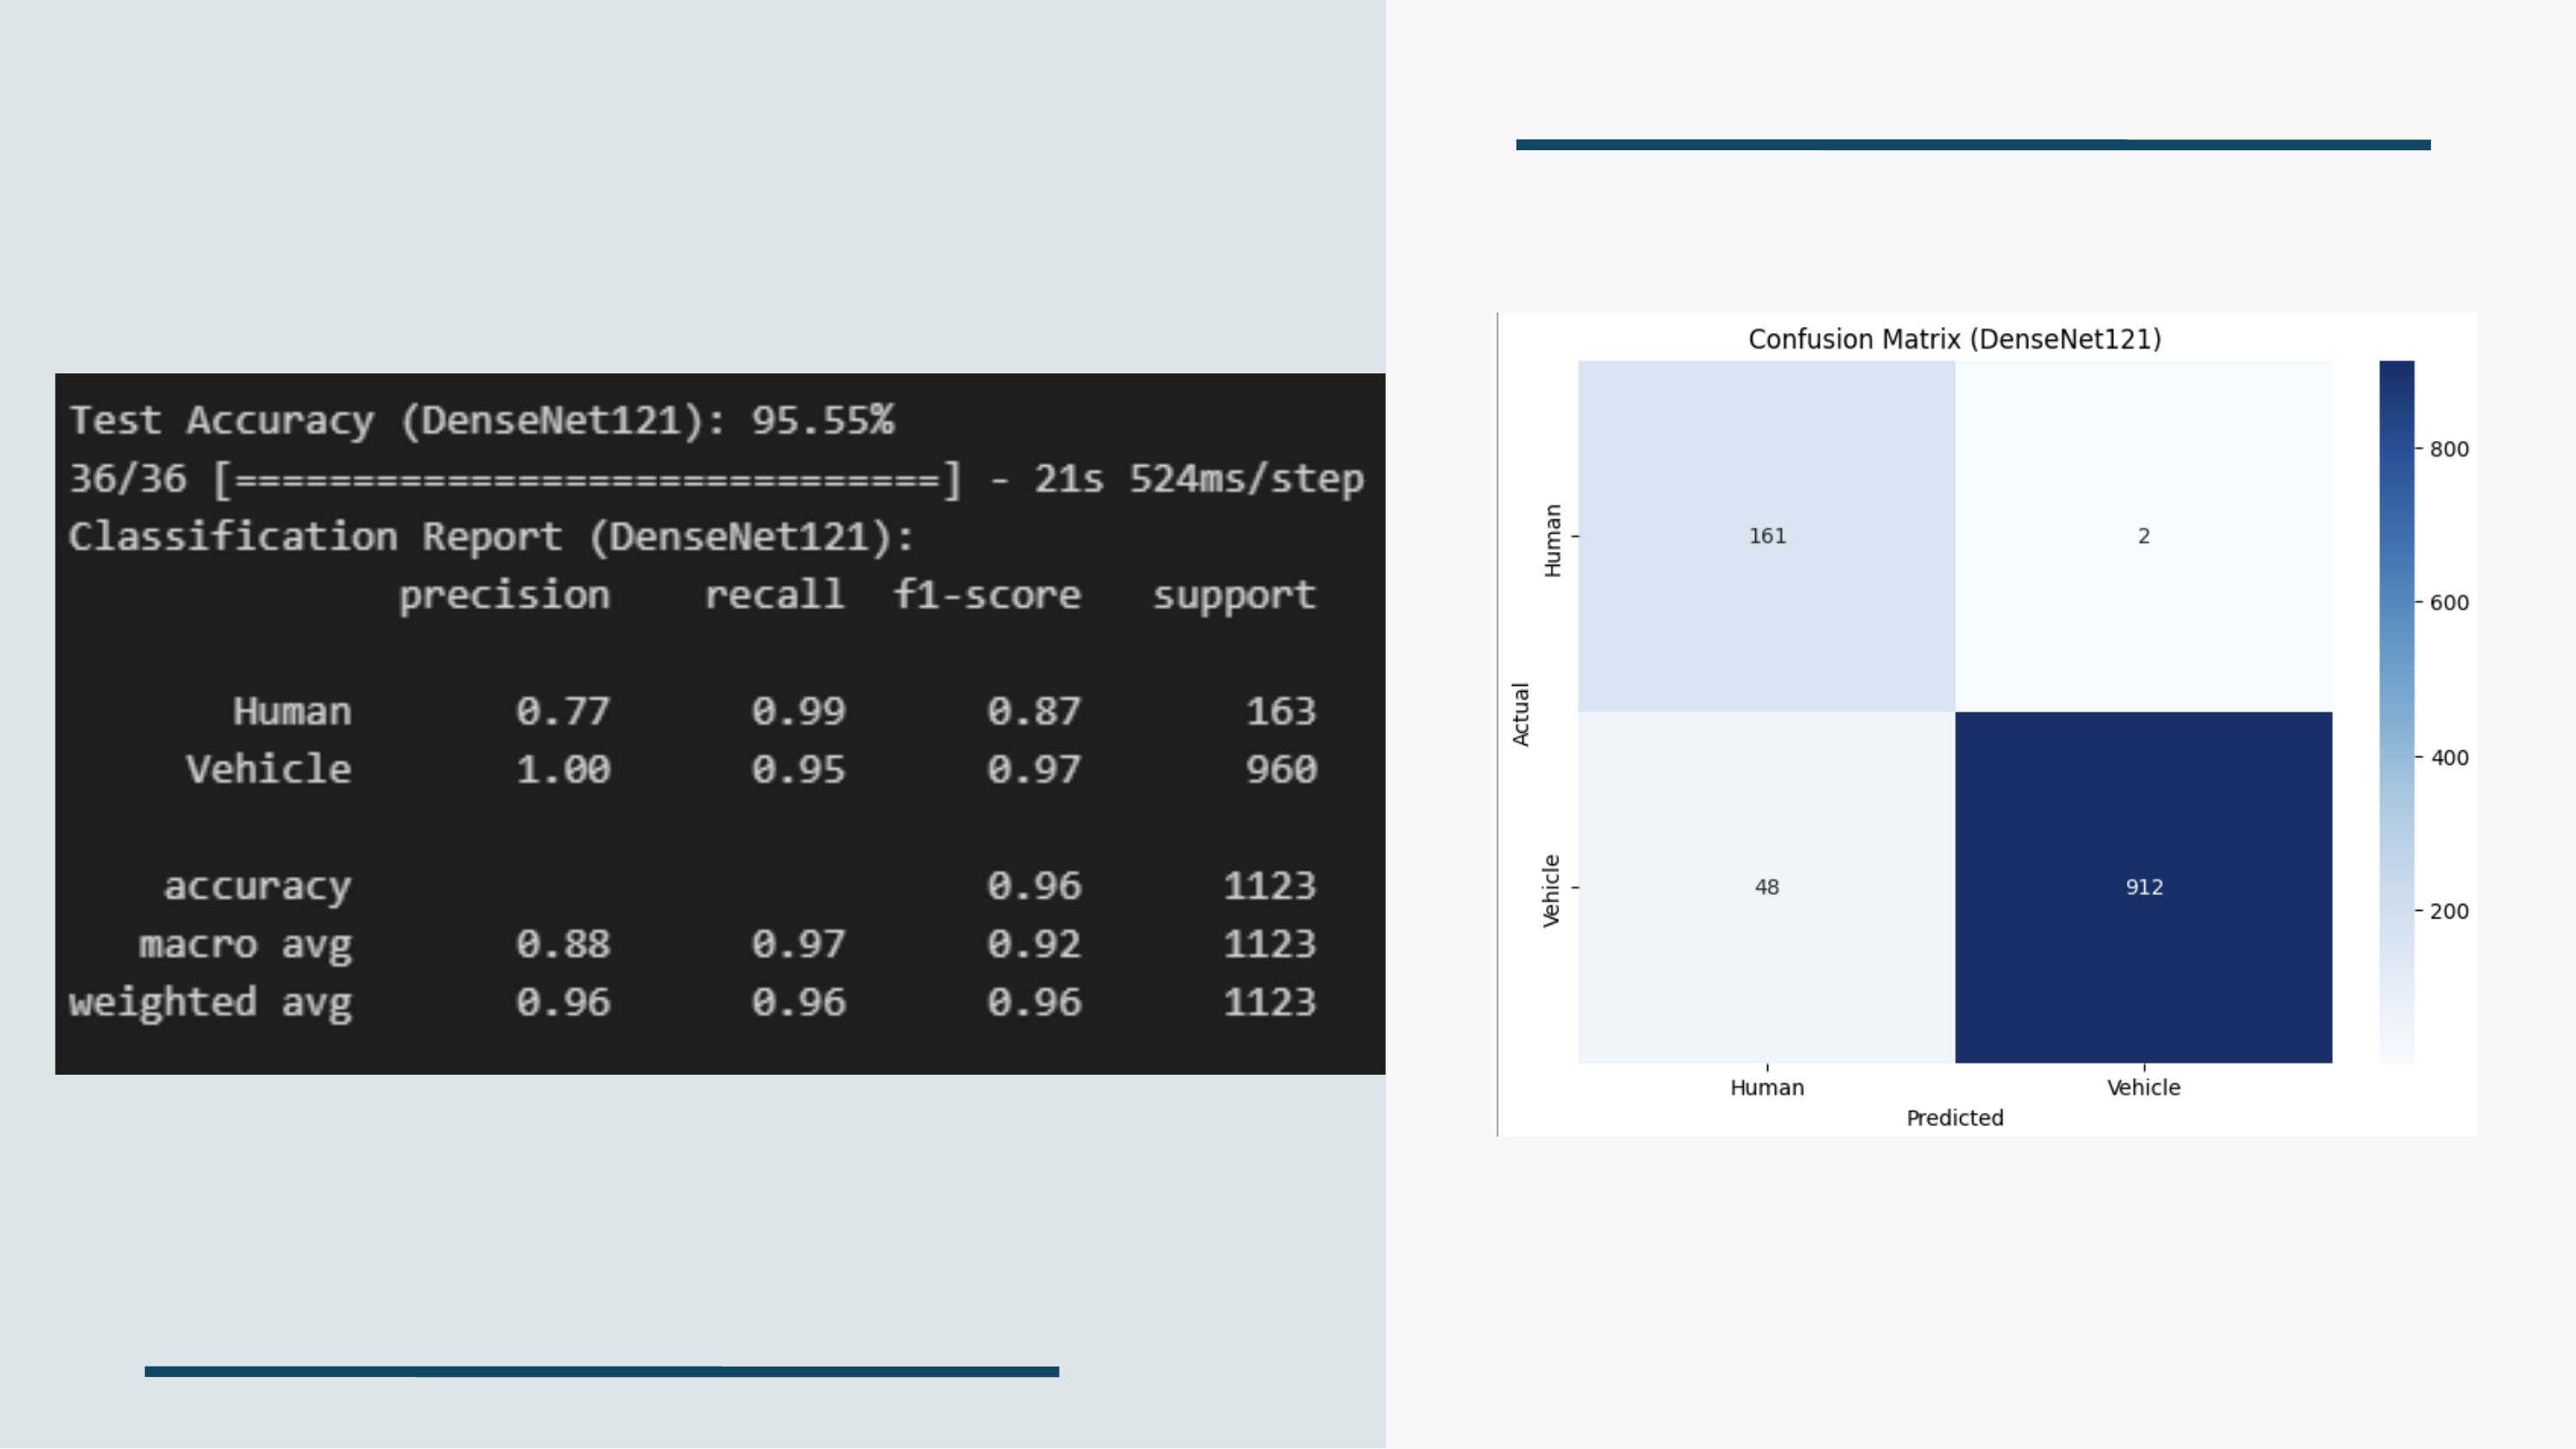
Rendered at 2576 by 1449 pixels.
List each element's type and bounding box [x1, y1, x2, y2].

text_box [0, 0, 1387, 1449]
text_box [1497, 312, 2477, 1137]
